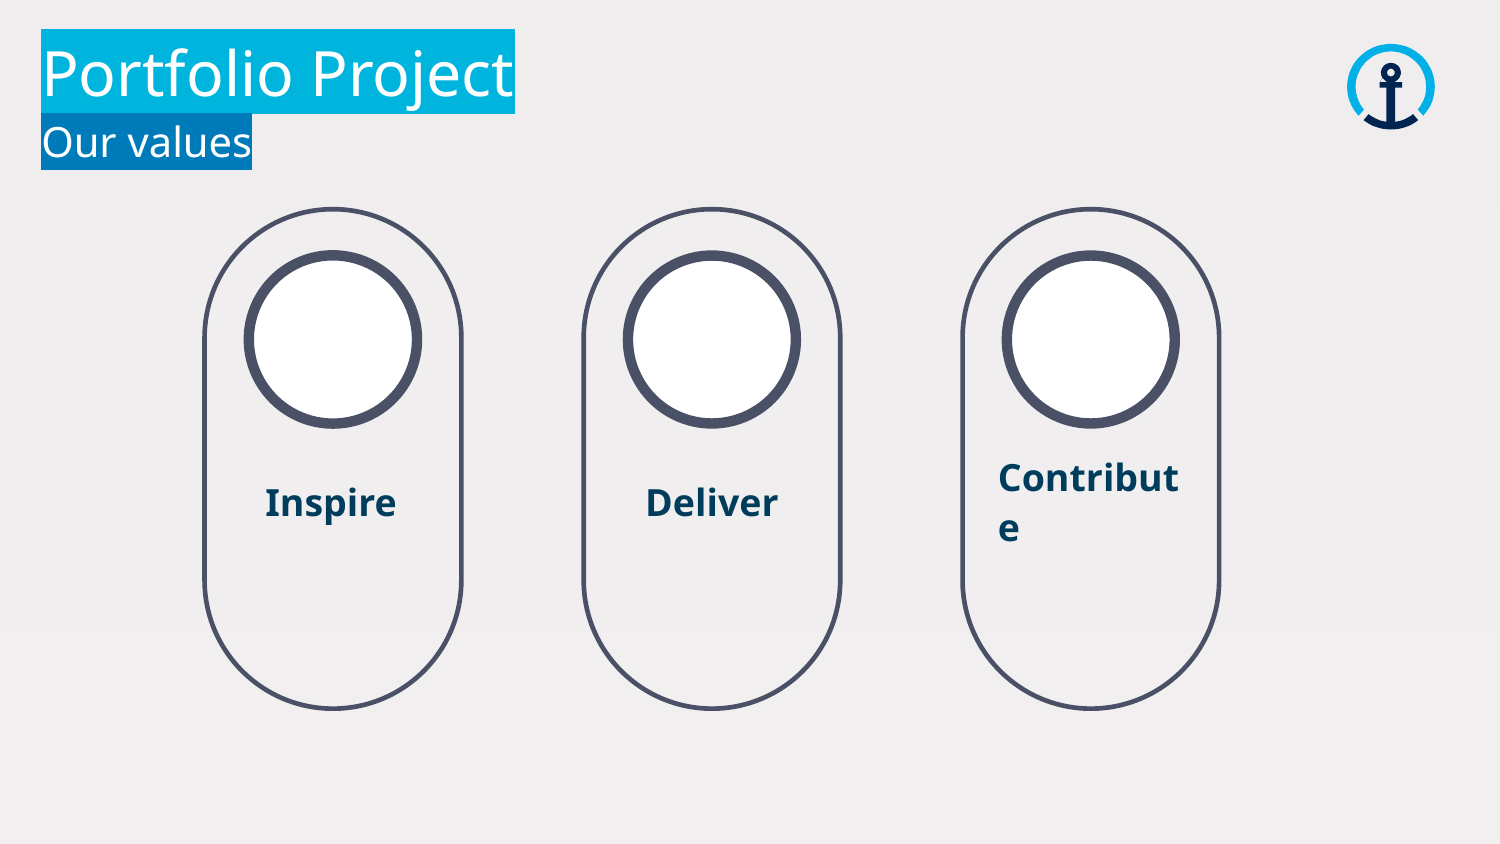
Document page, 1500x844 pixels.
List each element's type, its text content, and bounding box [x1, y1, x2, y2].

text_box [962, 208, 1220, 709]
text_box [204, 209, 462, 709]
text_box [583, 208, 841, 709]
title Portfolio Project Our values [41, 22, 591, 189]
text_box Inspire [265, 466, 401, 532]
